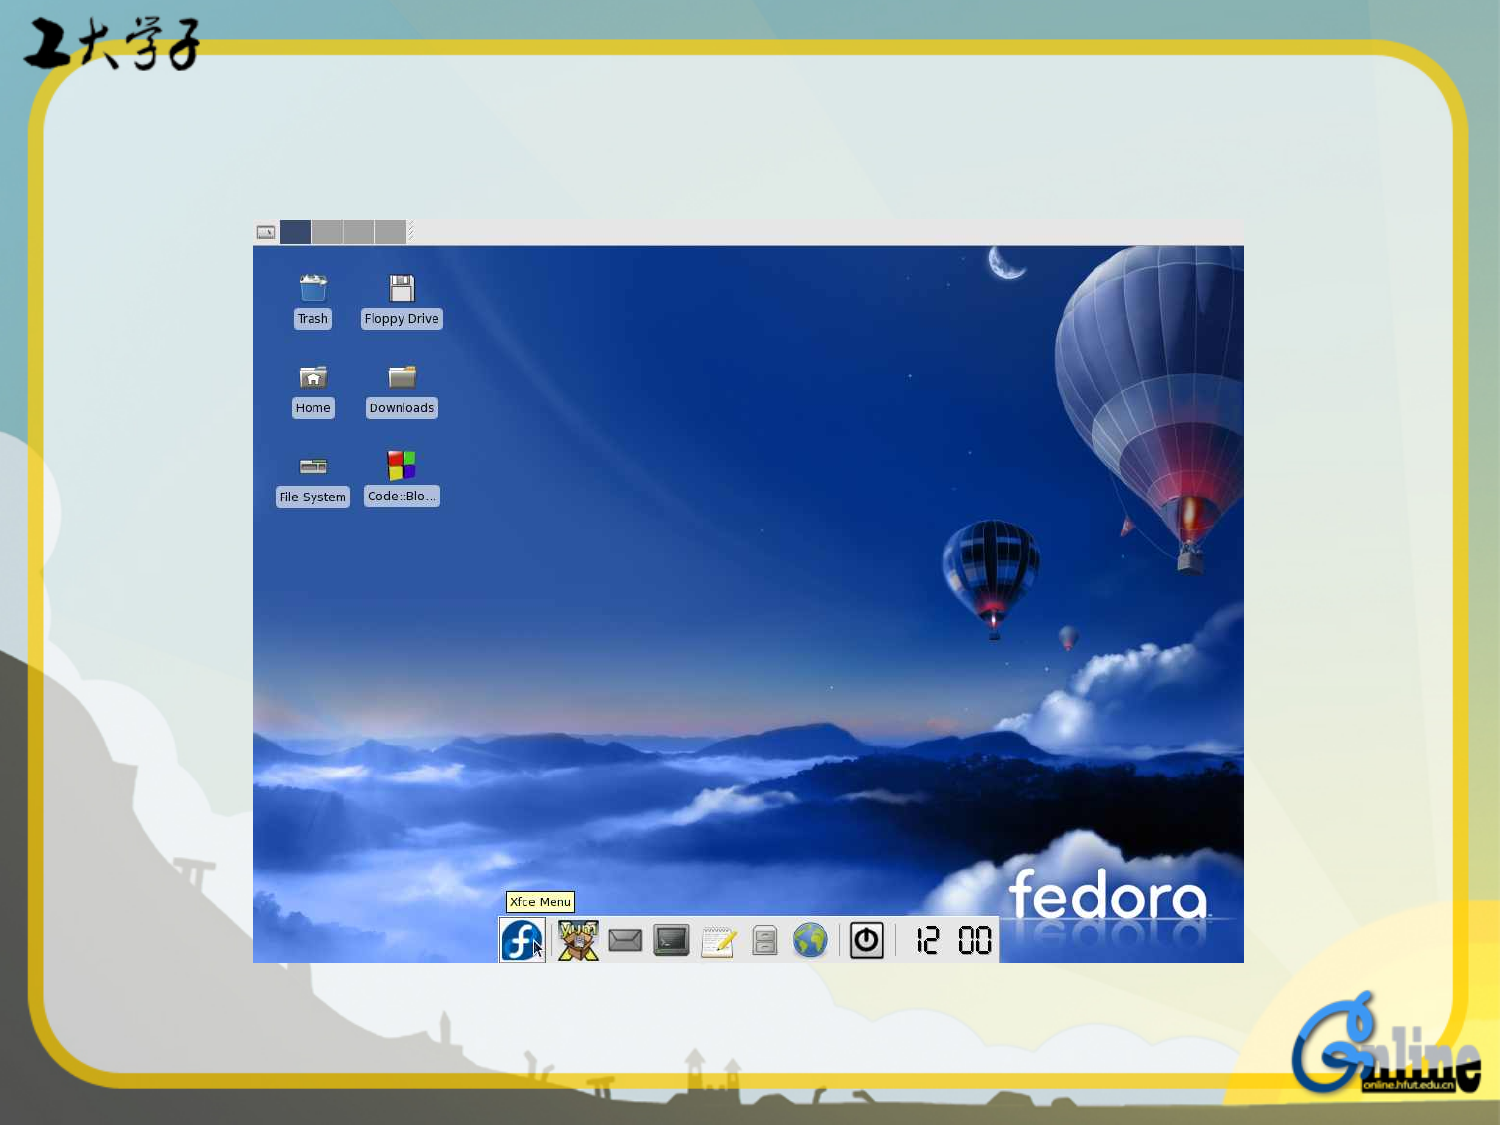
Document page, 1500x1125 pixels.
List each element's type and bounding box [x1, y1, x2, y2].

list [253, 219, 1245, 963]
picture [0, 0, 1500, 1125]
